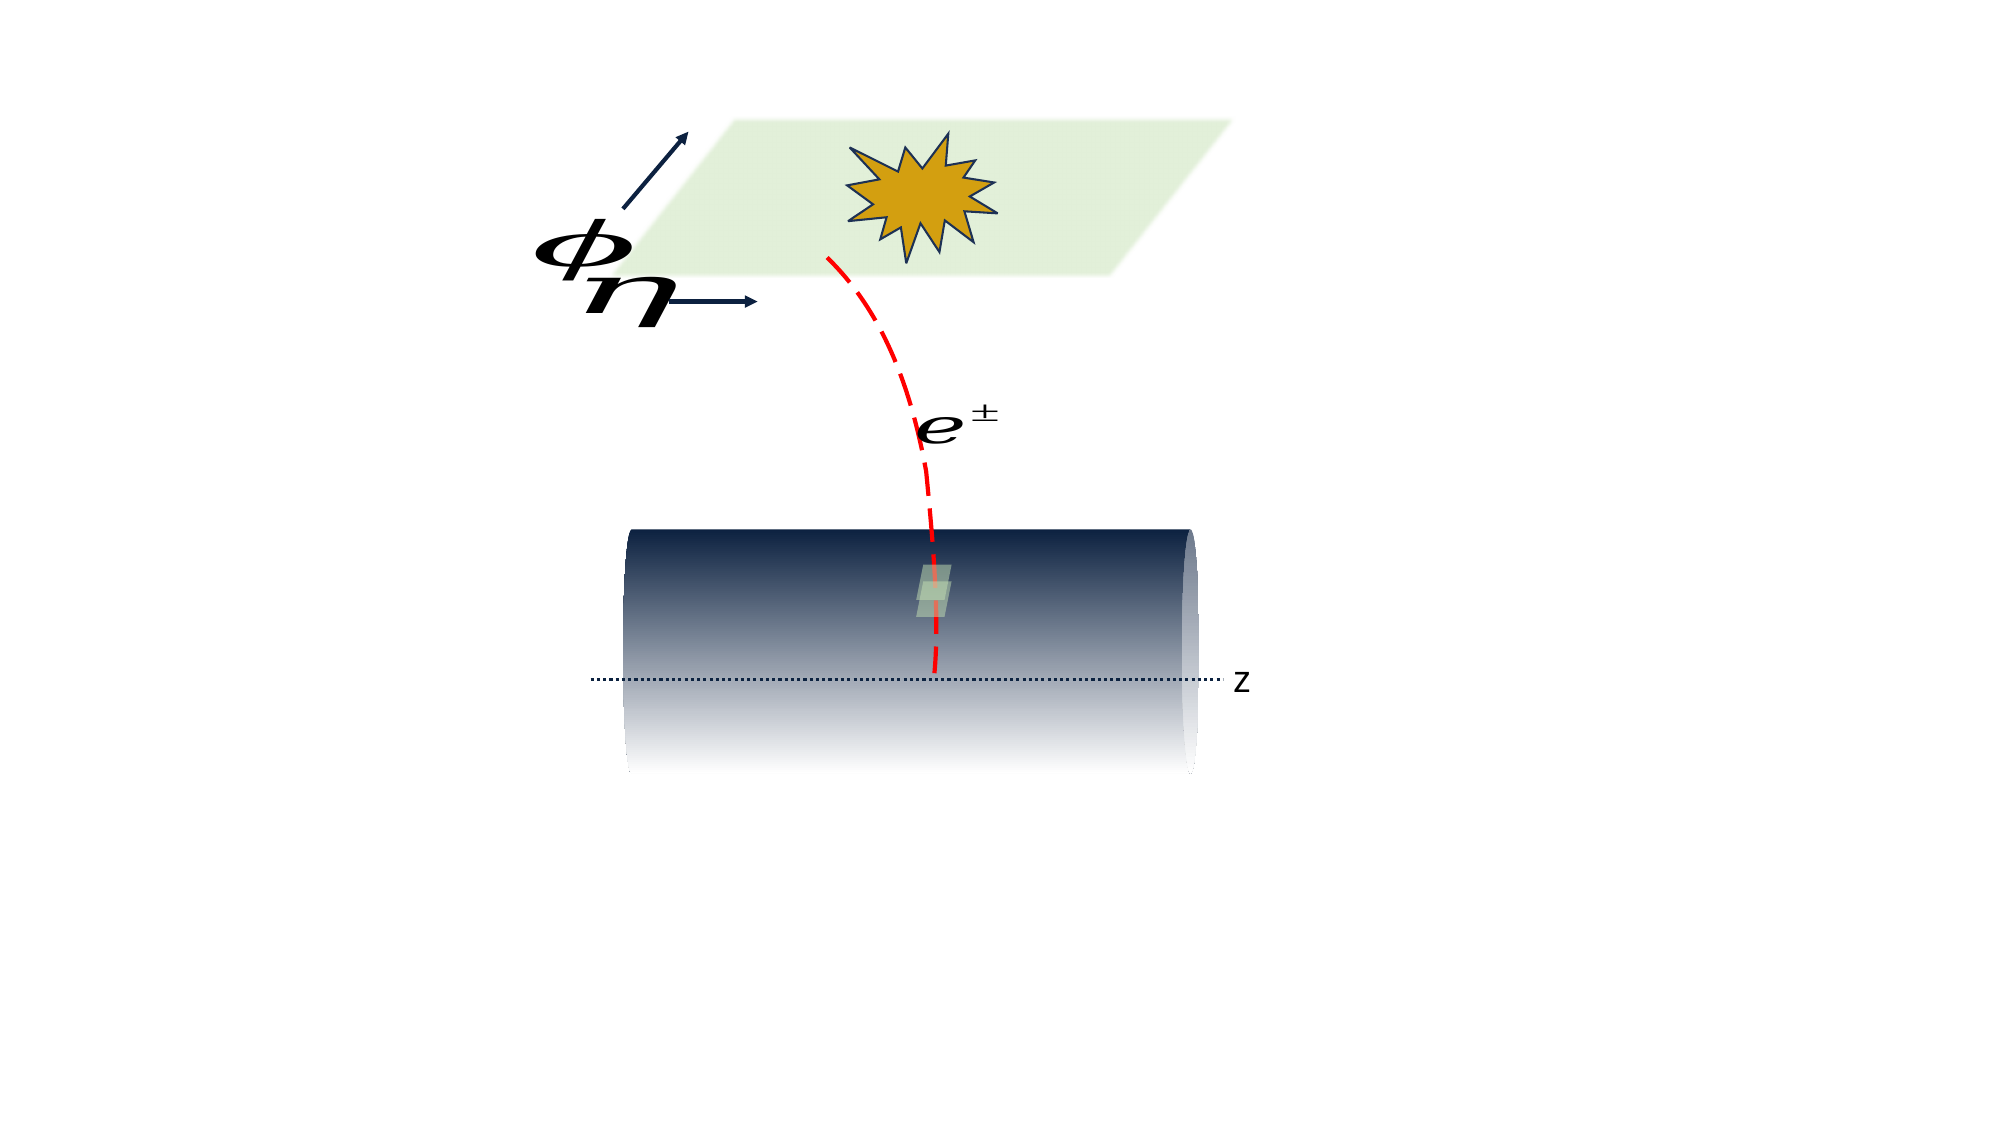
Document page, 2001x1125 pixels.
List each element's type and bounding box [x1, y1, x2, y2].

text_box [531, 117, 1266, 863]
